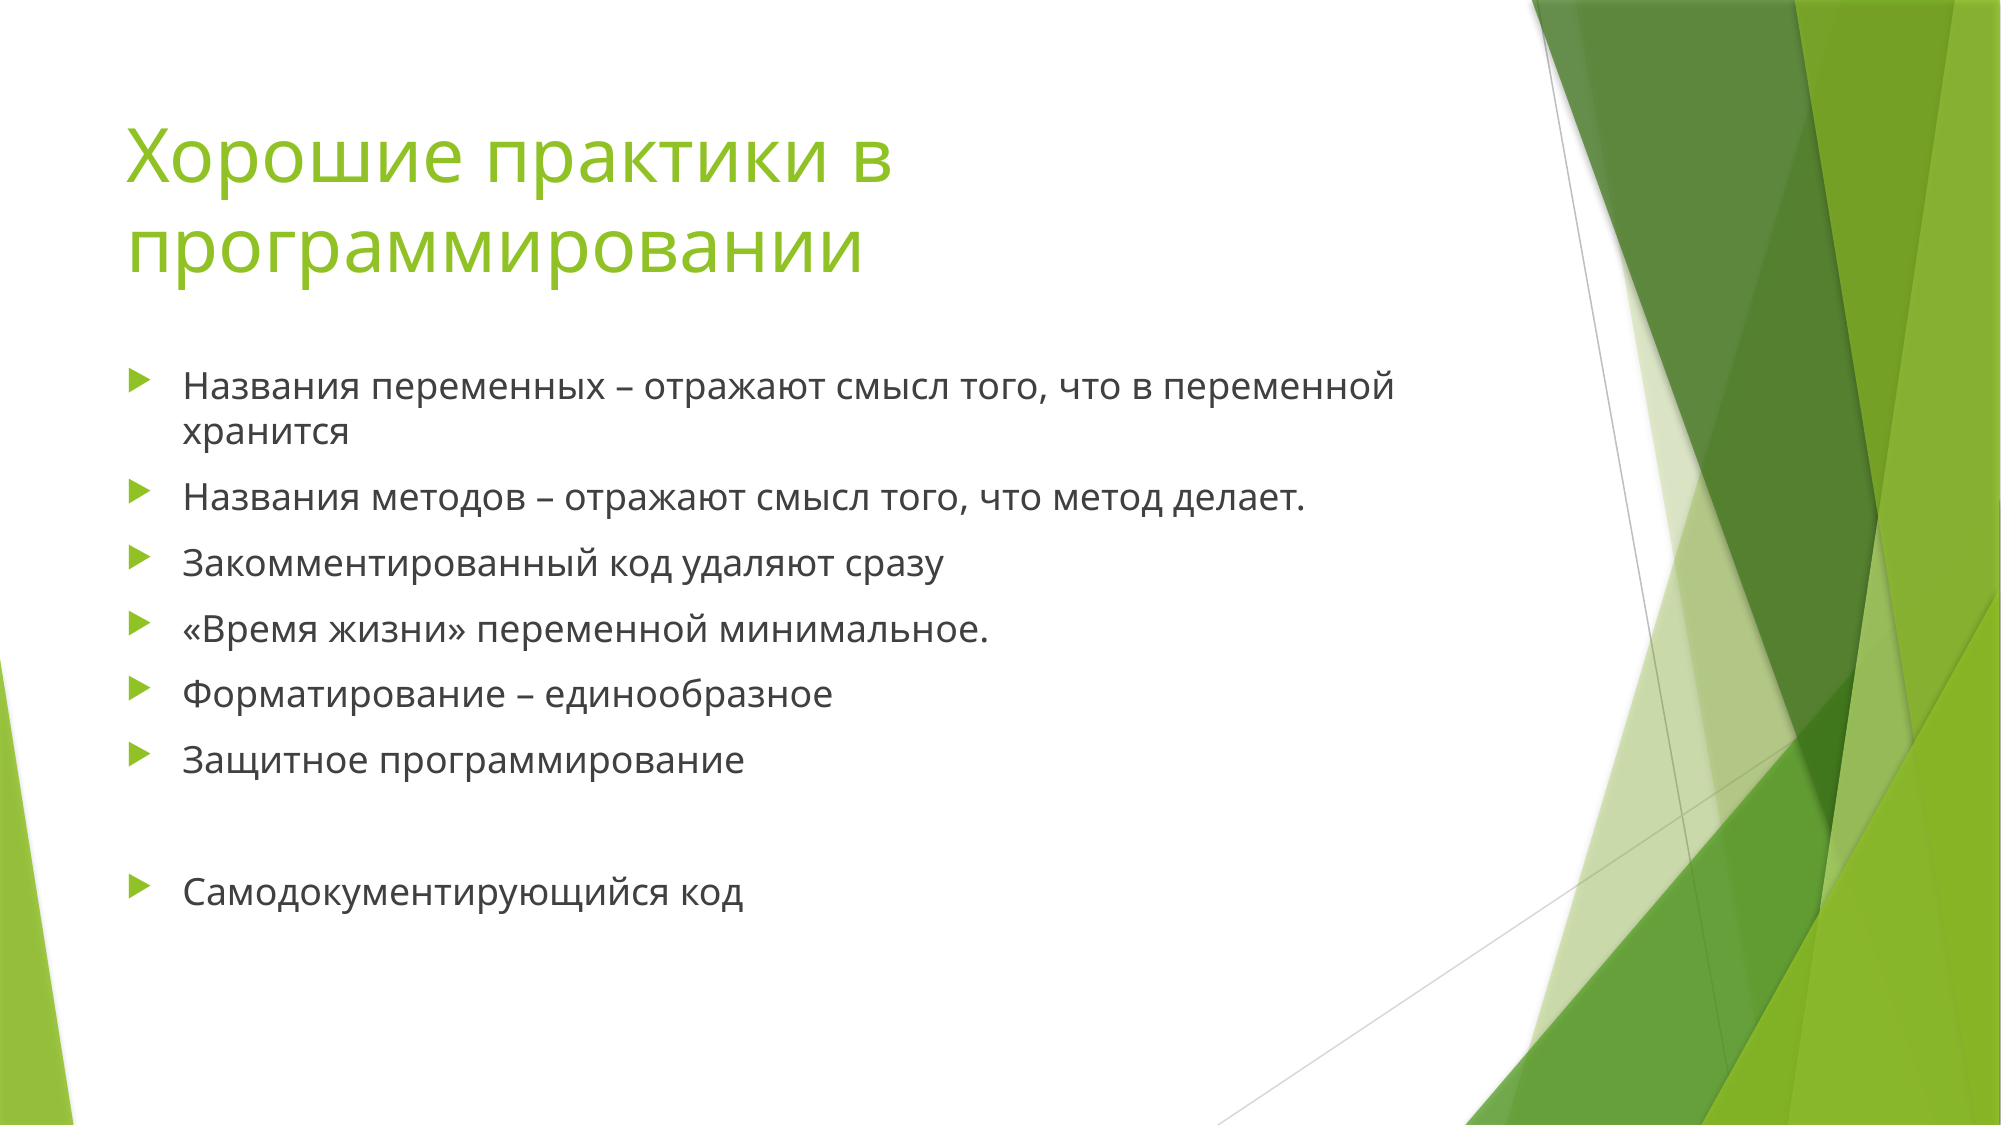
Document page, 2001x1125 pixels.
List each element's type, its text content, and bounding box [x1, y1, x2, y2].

title Хорошие практики в программировании [111, 99, 1522, 317]
list Названия переменных – отражают смысл того, что в переменной хранится Названия методов – отражают смысл того, что метод делает. Закомментированный код удаляют сразу «Время жизни» переменной минимальное. Форматирование – единообразное Защитное программирование Самодокументирующийся код [111, 354, 1522, 992]
